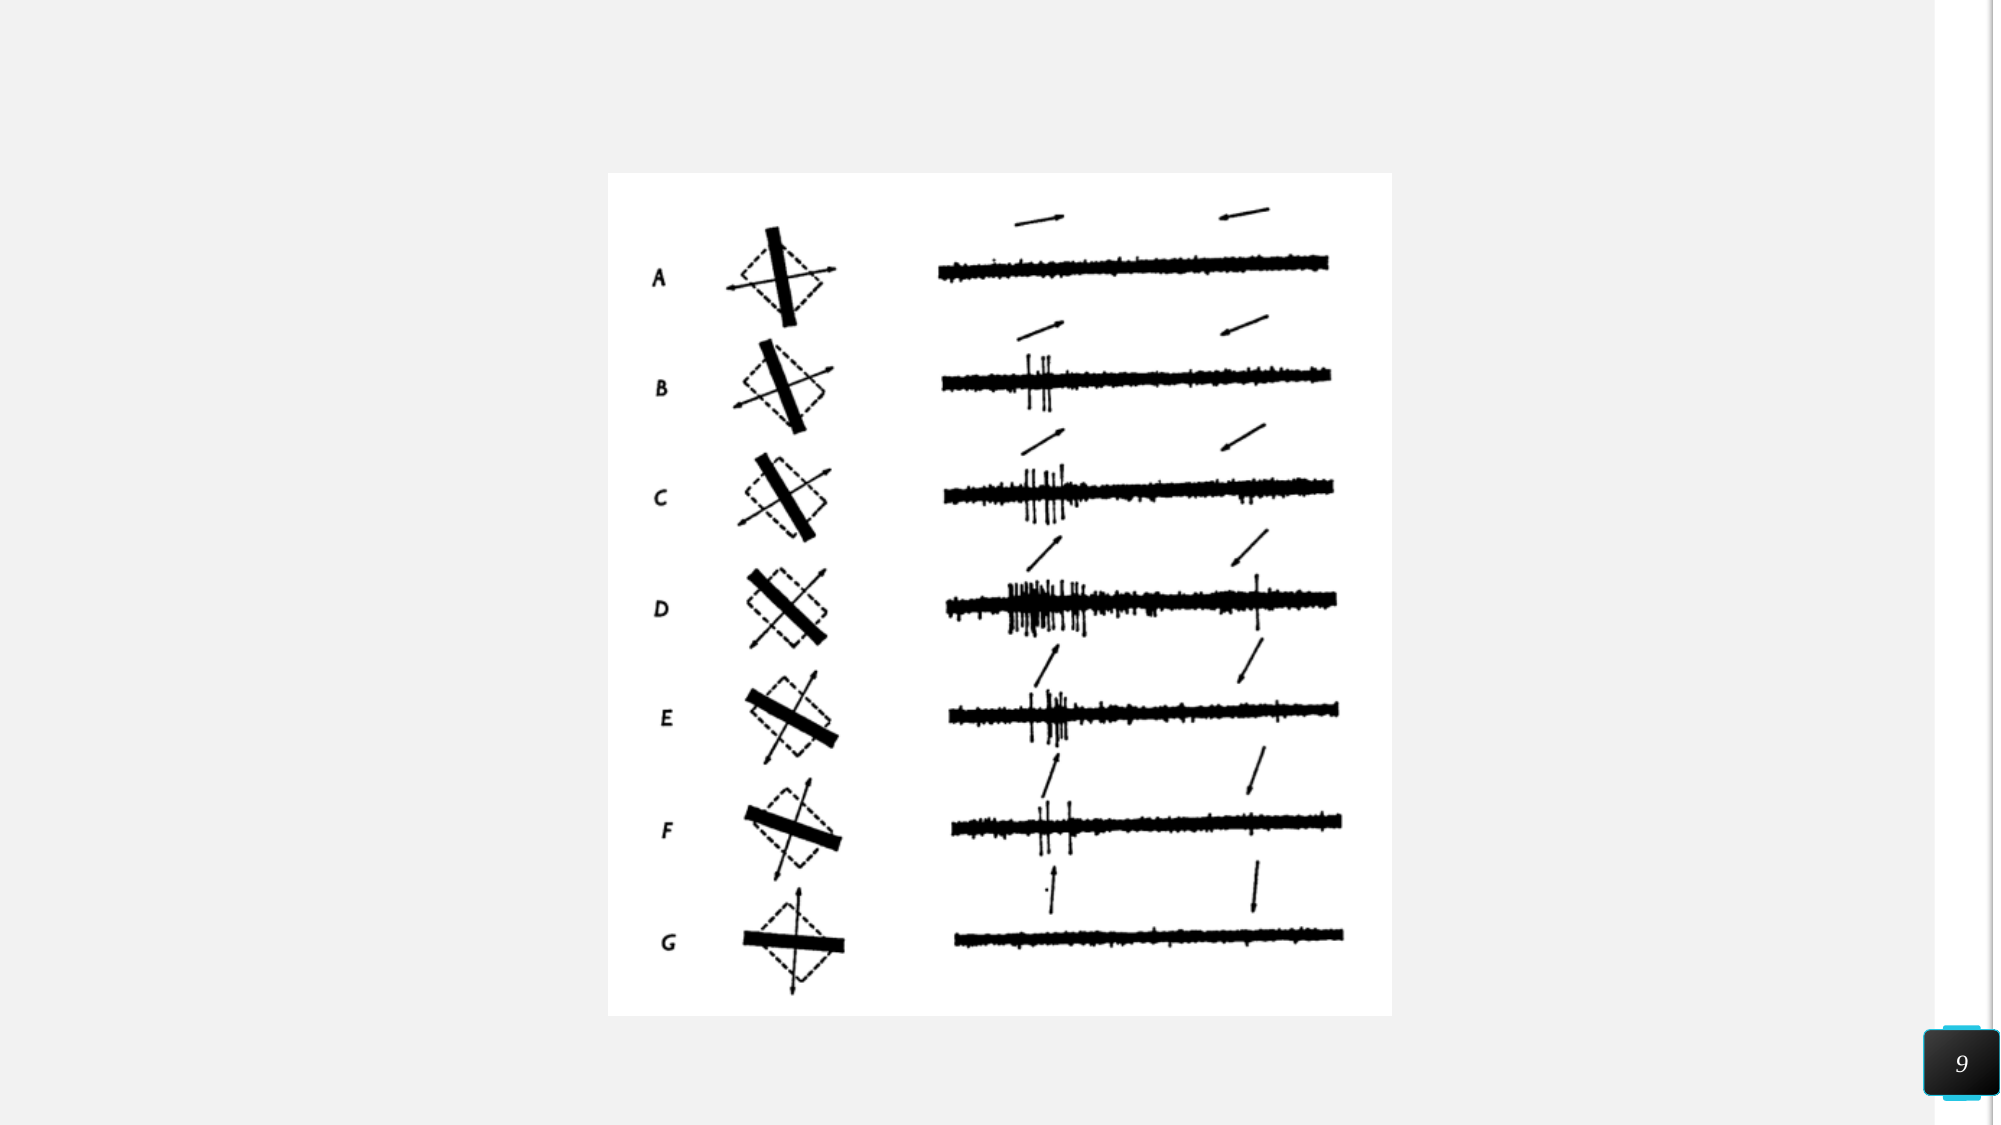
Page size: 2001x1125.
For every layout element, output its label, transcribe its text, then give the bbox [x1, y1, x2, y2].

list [608, 173, 1392, 1016]
slide_number 9 [1923, 1029, 2000, 1096]
